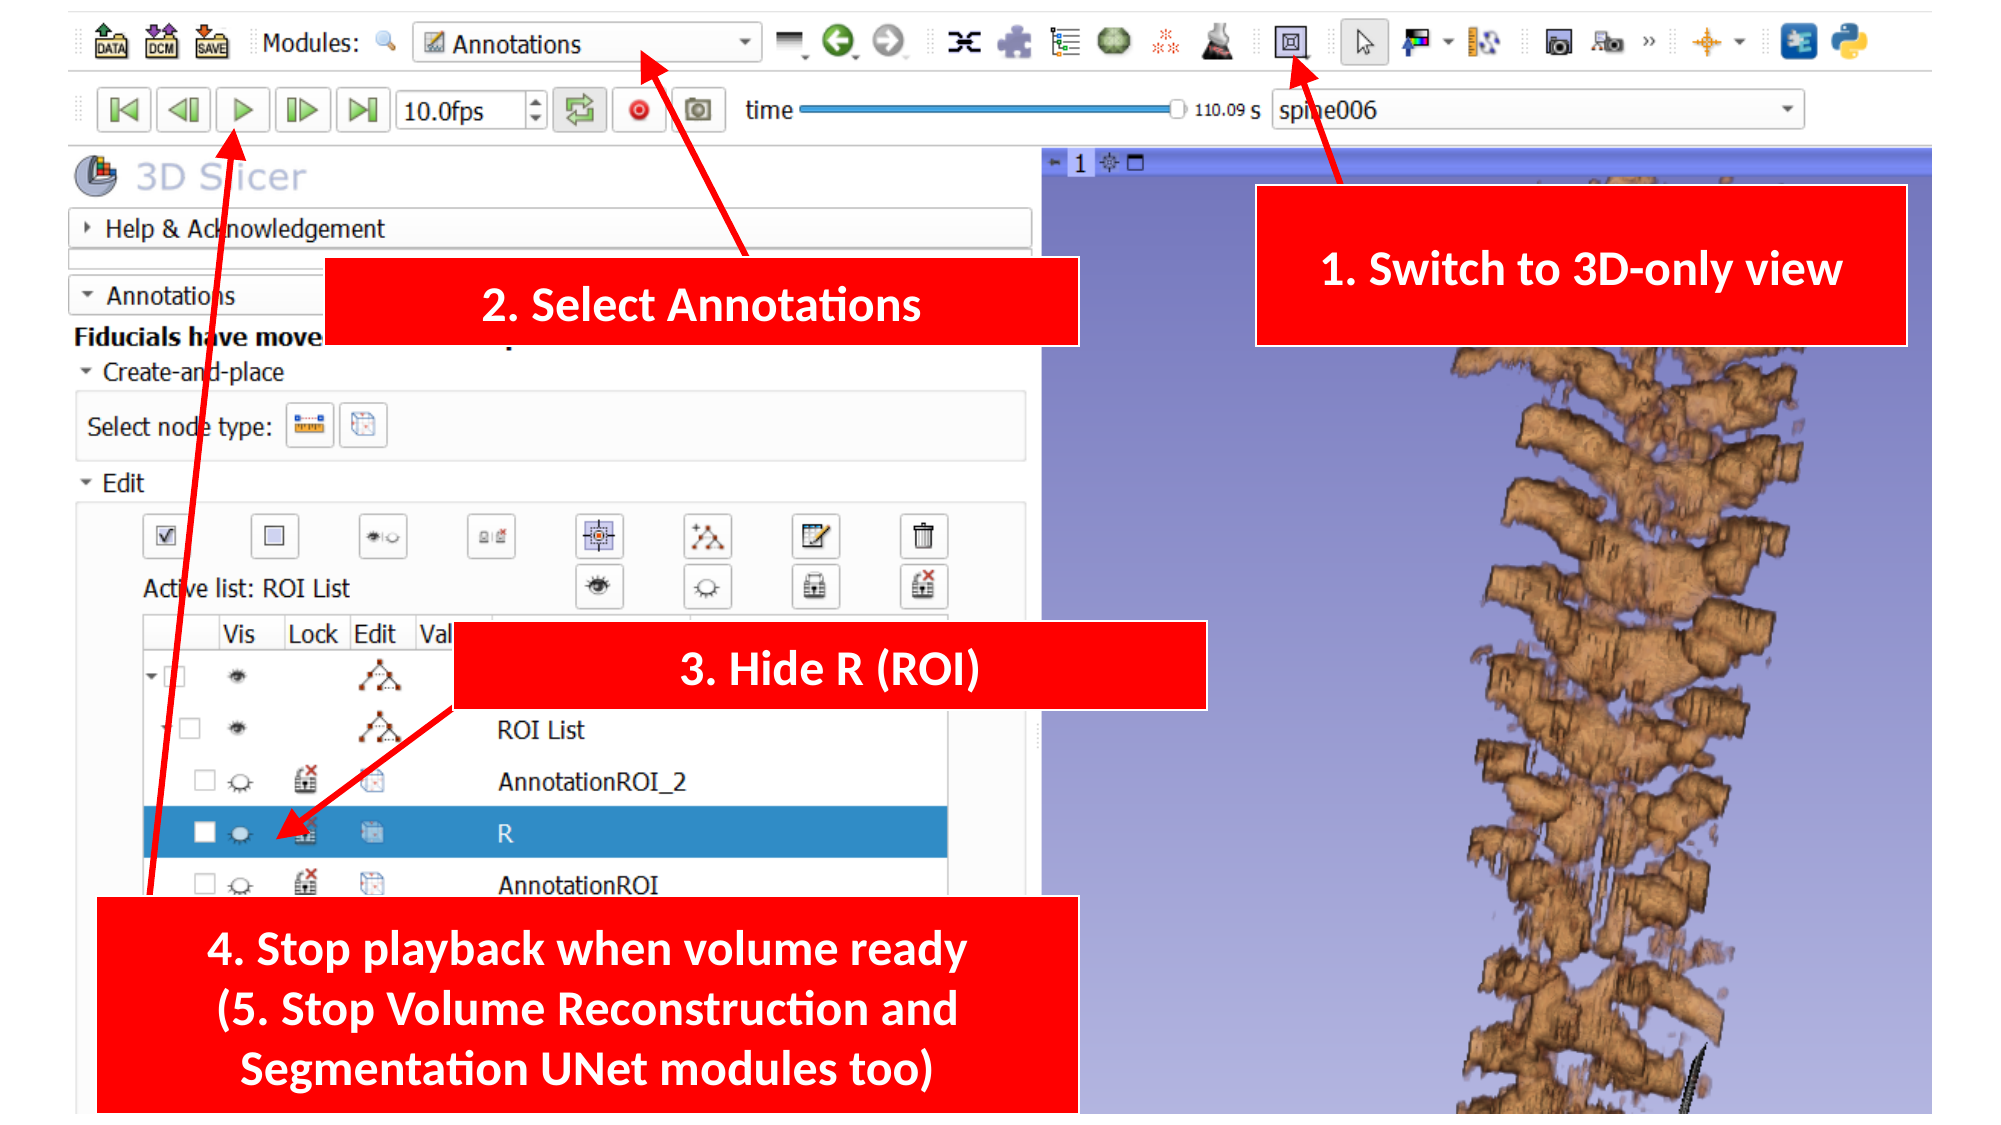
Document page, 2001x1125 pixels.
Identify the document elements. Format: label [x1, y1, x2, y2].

text_box [147, 128, 235, 913]
text_box [1293, 54, 1349, 207]
text_box [640, 49, 761, 285]
text_box [275, 665, 511, 840]
picture [68, 11, 1932, 1114]
